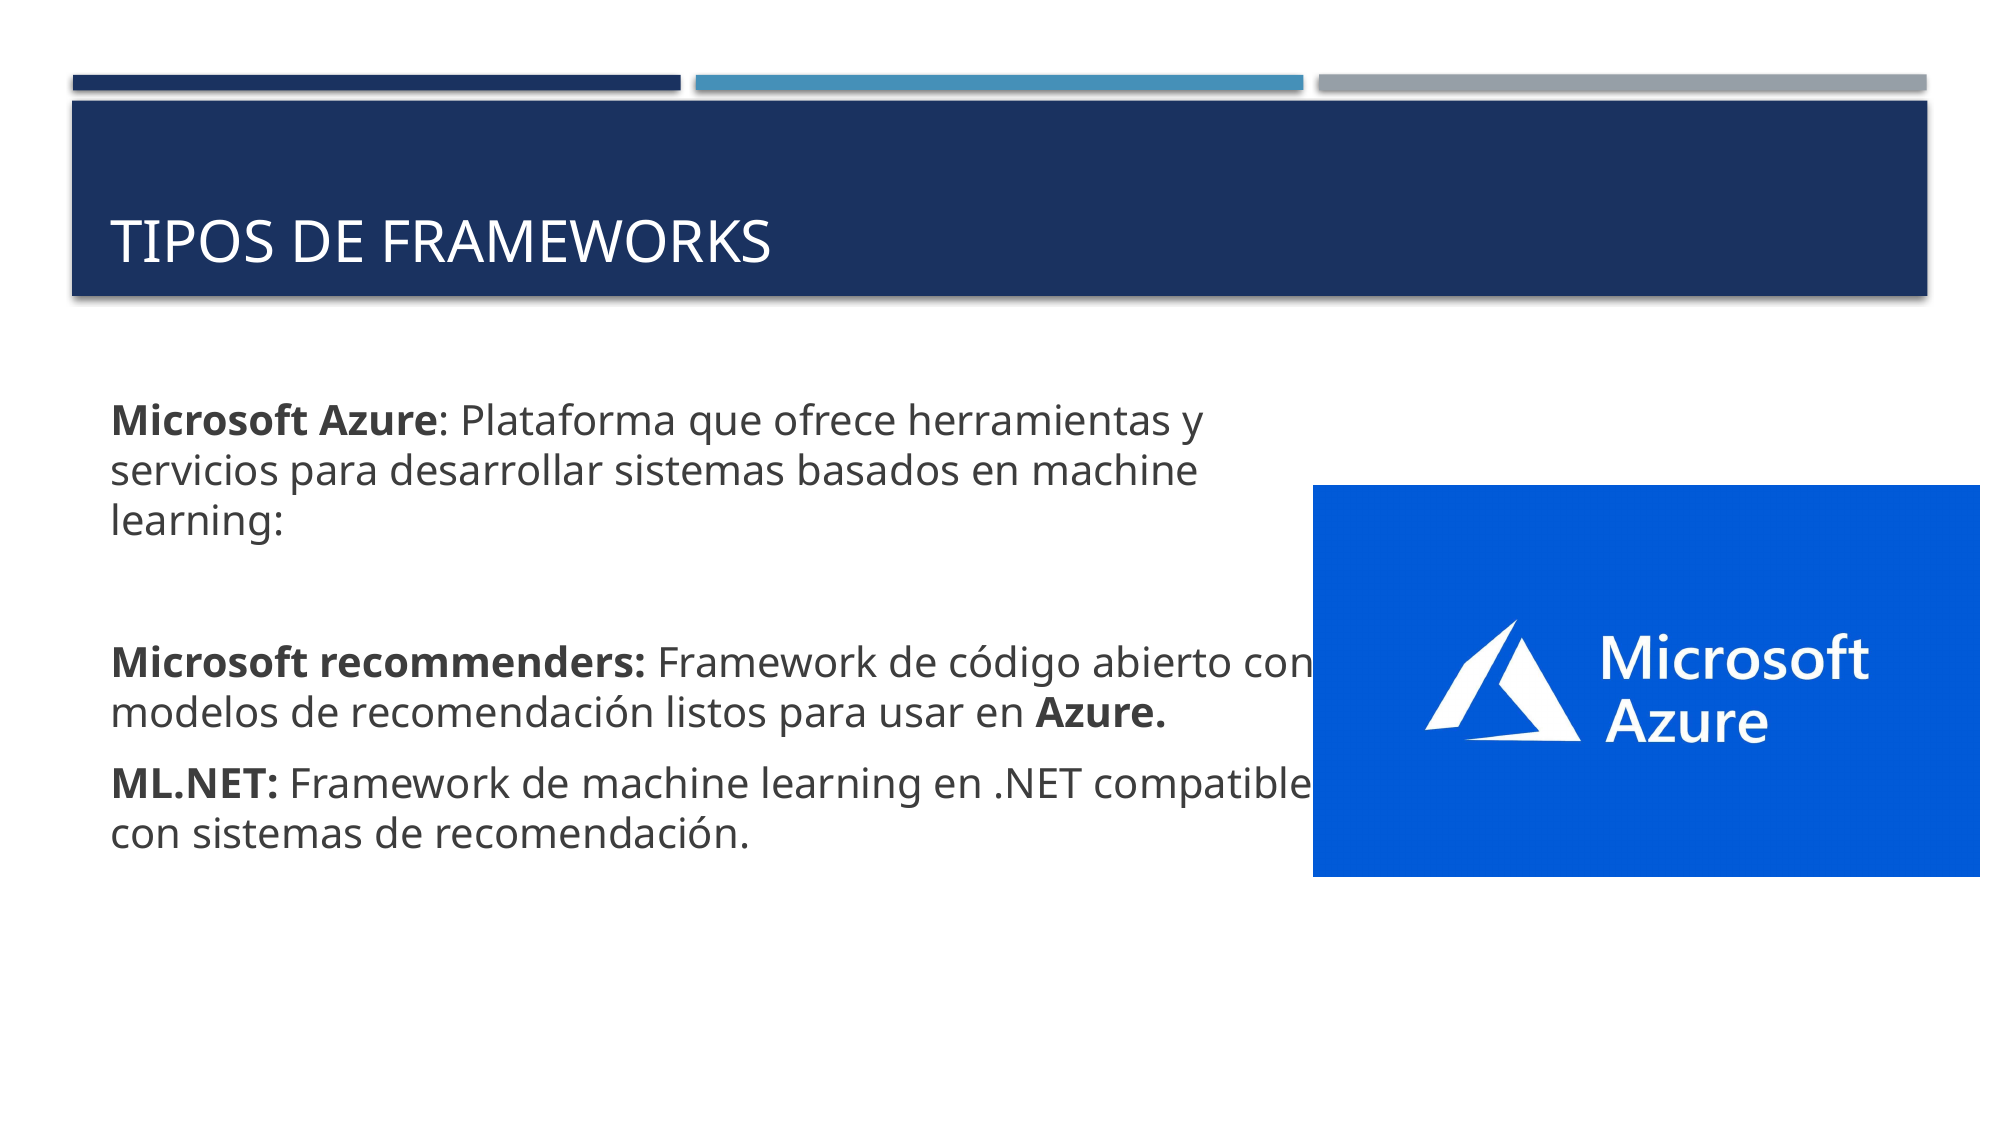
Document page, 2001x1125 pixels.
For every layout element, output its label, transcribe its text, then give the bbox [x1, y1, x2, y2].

list Microsoft Azure: Plataforma que ofrece herramientas y servicios para desarrollar sistemas basados en machine learning: Microsoft recommenders: Framework de código abierto con modelos de recomendación listos para usar en Azure. ML.NET: Framework de machine learning en .NET compatible con sistemas de recomendación. [95, 312, 1341, 939]
picture [1312, 484, 1980, 878]
title Tipos de frameworks [95, 115, 1905, 282]
